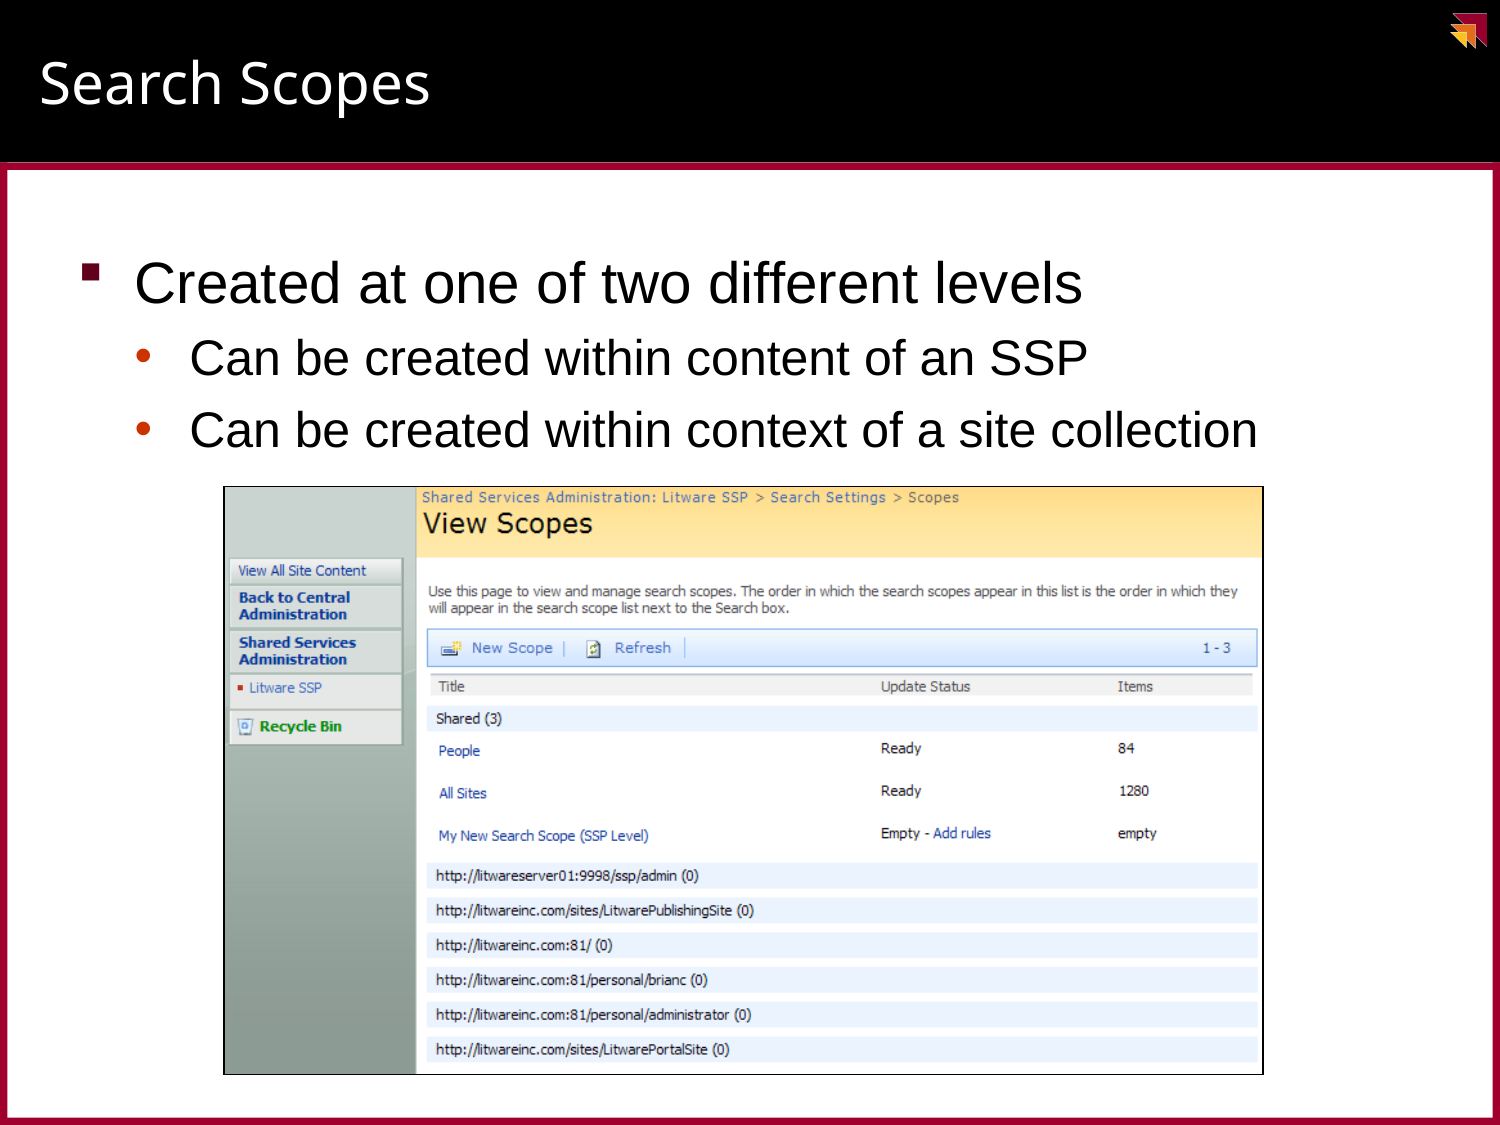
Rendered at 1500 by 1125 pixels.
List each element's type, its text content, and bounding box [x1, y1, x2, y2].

picture [1450, 13, 1487, 50]
picture [224, 487, 1263, 1075]
list Created at one of two different levels Can be created within content of an SSP Can be created within context of a site collection [62, 237, 1438, 1088]
title Search Scopes [24, 12, 1438, 150]
